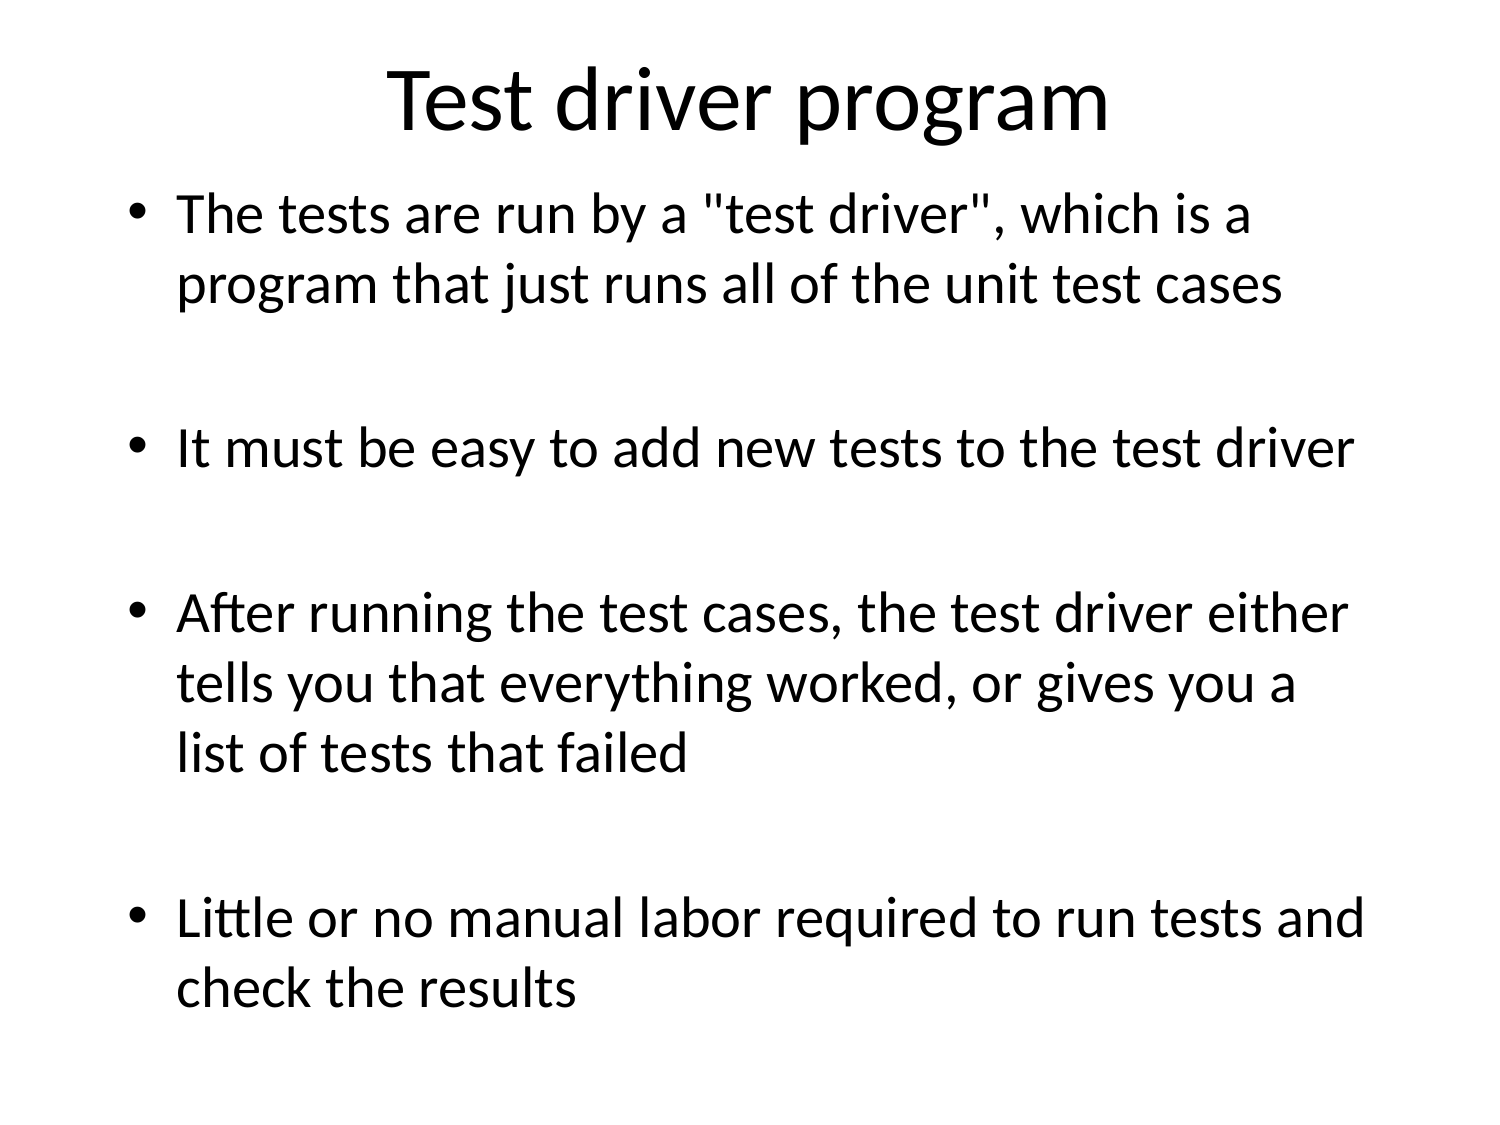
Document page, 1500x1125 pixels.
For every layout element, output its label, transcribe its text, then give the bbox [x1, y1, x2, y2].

text_box The tests are run by a "test driver", which is a program that just runs all of the unit test cases It must be easy to add new tests to the test driver After running the test cases, the test driver either tells you that everything worked, or gives you a list of tests that failed Little or no manual labor required to run tests and check the results [112, 167, 1388, 1043]
text_box Test driver program [75, 0, 1425, 188]
